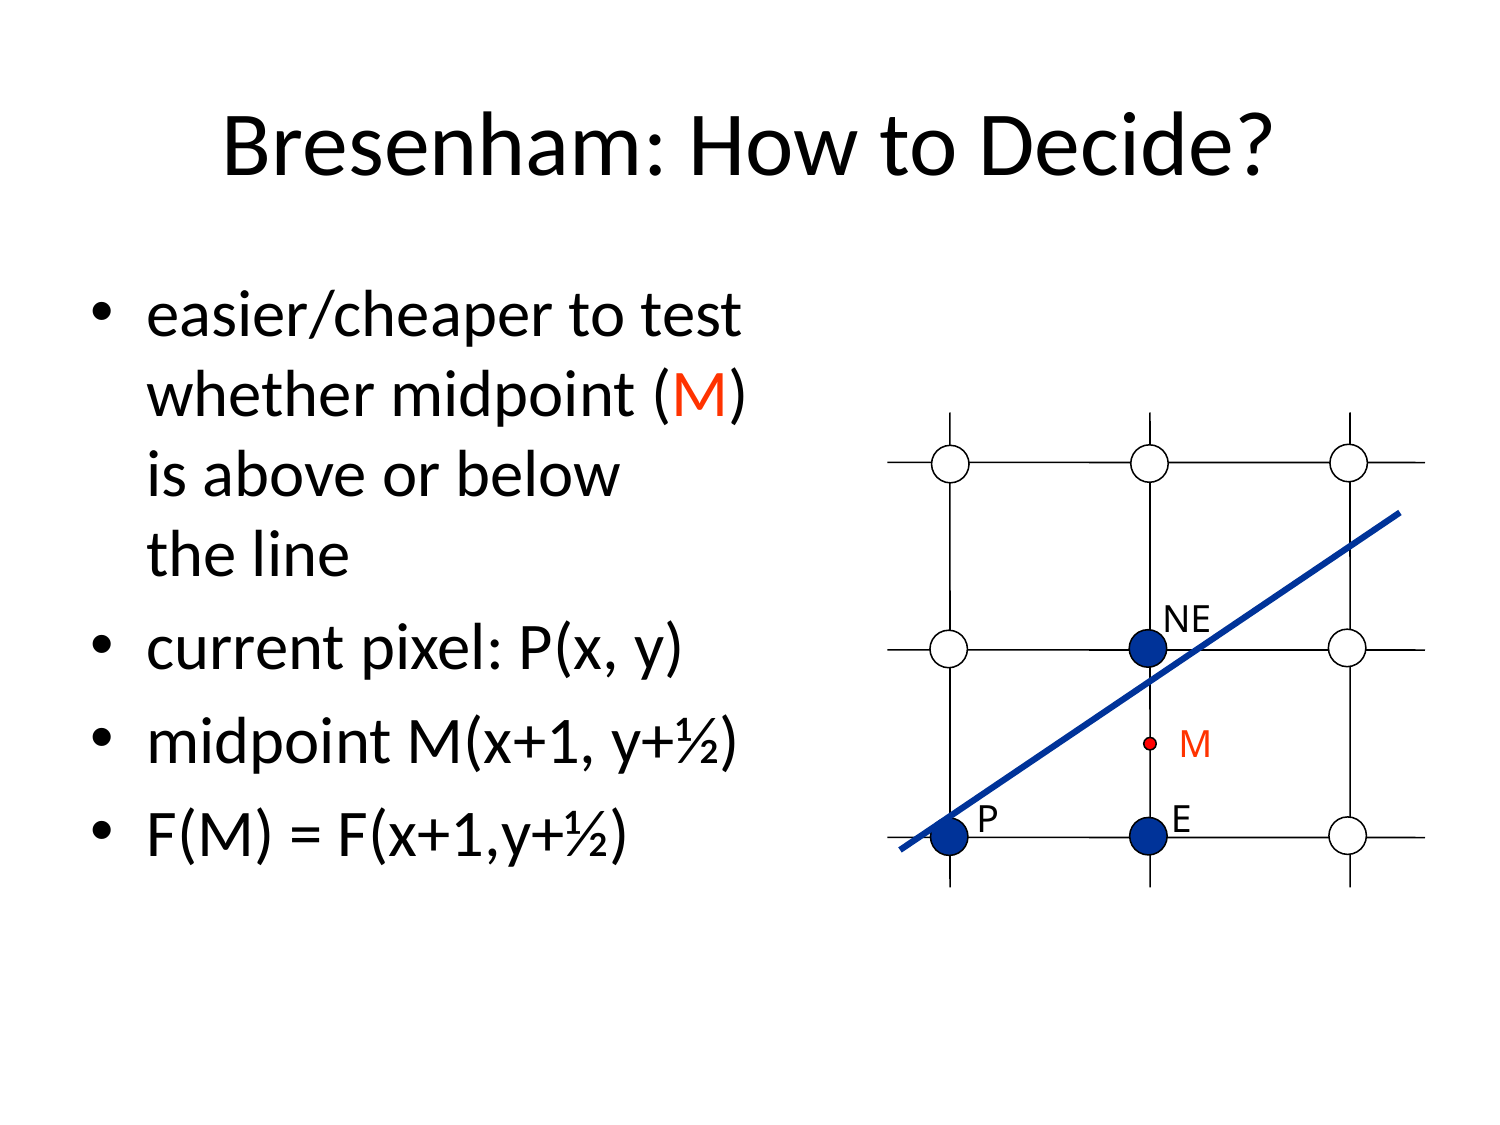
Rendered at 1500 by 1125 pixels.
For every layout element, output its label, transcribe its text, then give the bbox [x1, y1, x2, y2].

list easier/cheaper to test whether midpoint (M) is above or below the line current pixel: P(x, y) midpoint M(x+1, y+½) F(M) = F(x+1,y+½) [75, 262, 1425, 1005]
title Bresenham: How to Decide? [75, 45, 1425, 233]
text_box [887, 412, 1426, 888]
